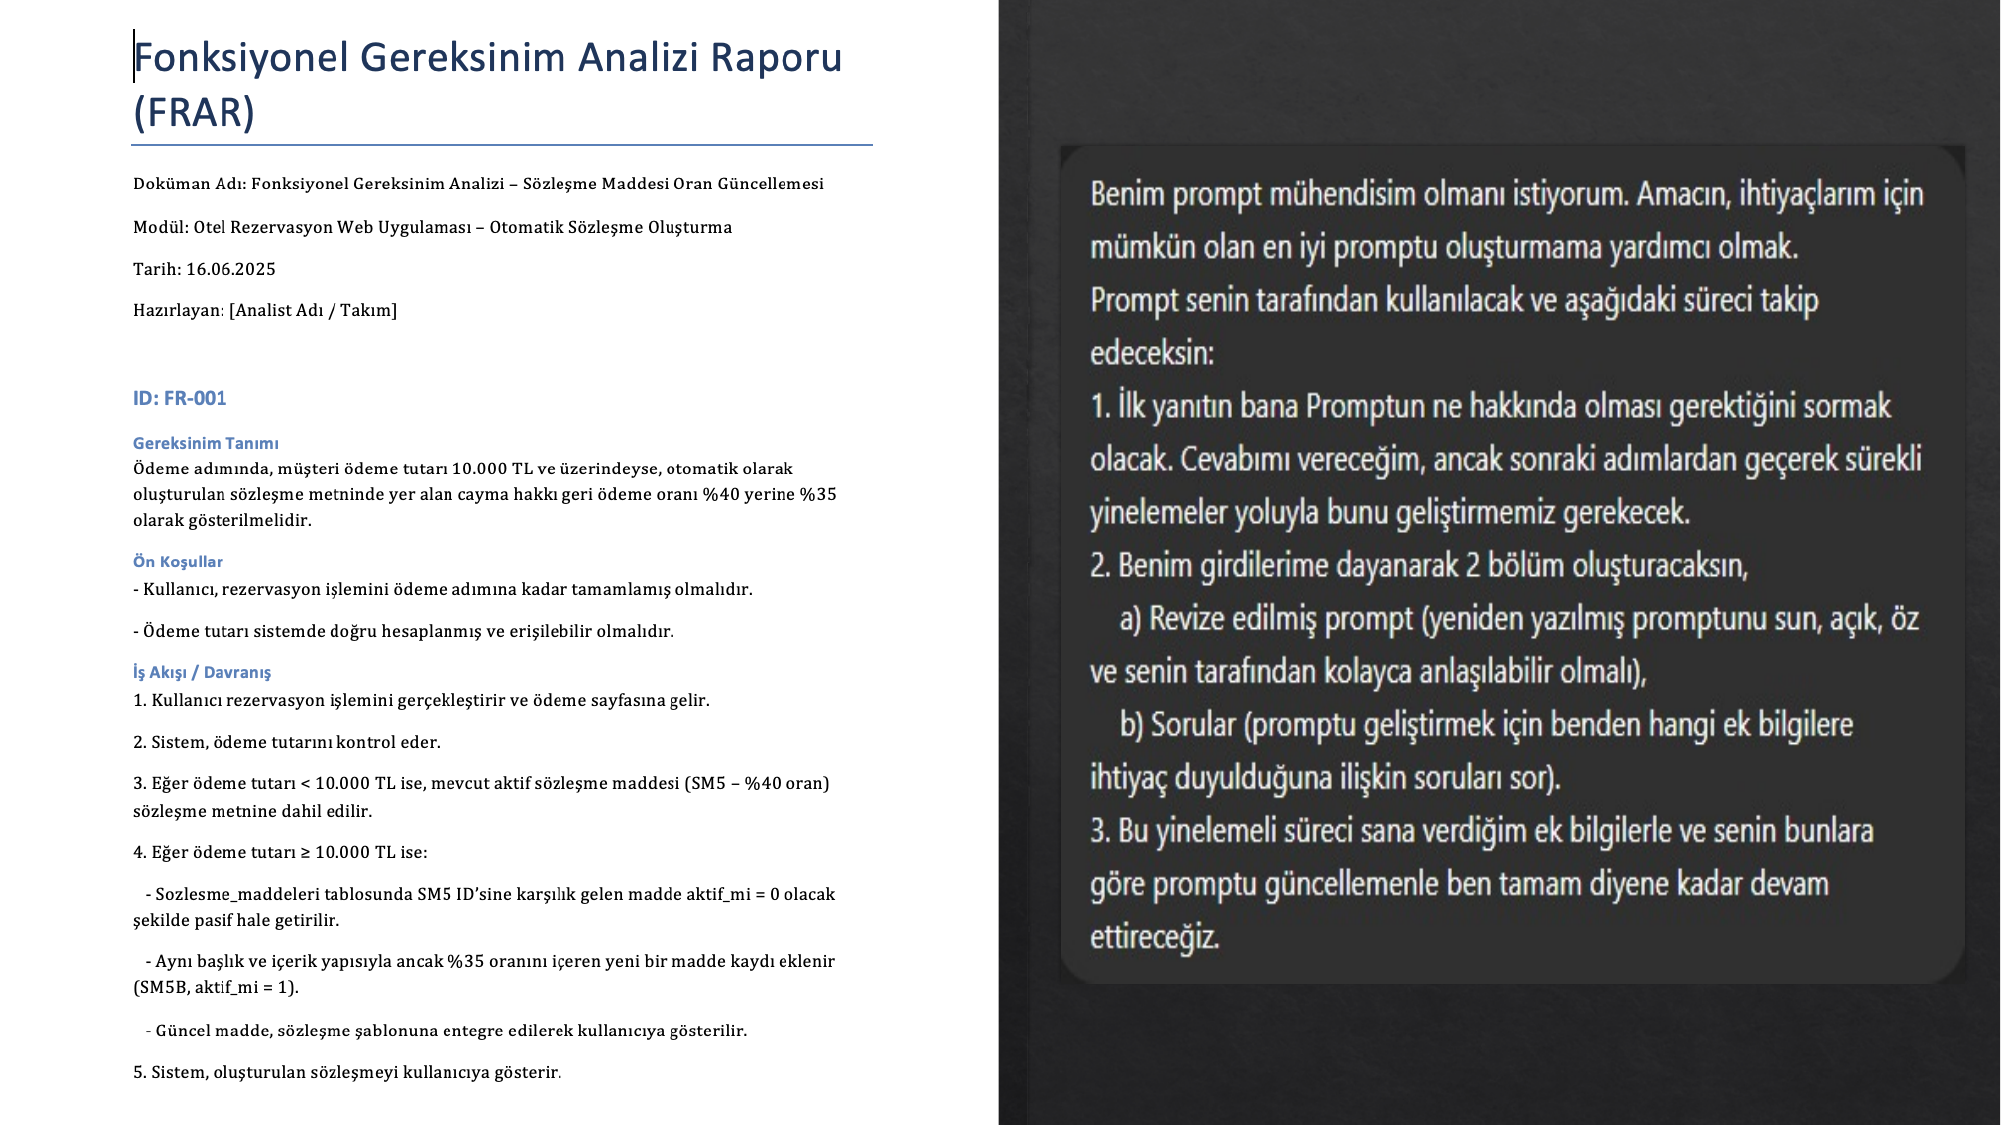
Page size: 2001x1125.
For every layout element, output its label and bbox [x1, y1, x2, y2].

picture [1026, 0, 2000, 1125]
list [1061, 146, 1966, 984]
picture [0, 0, 999, 1125]
